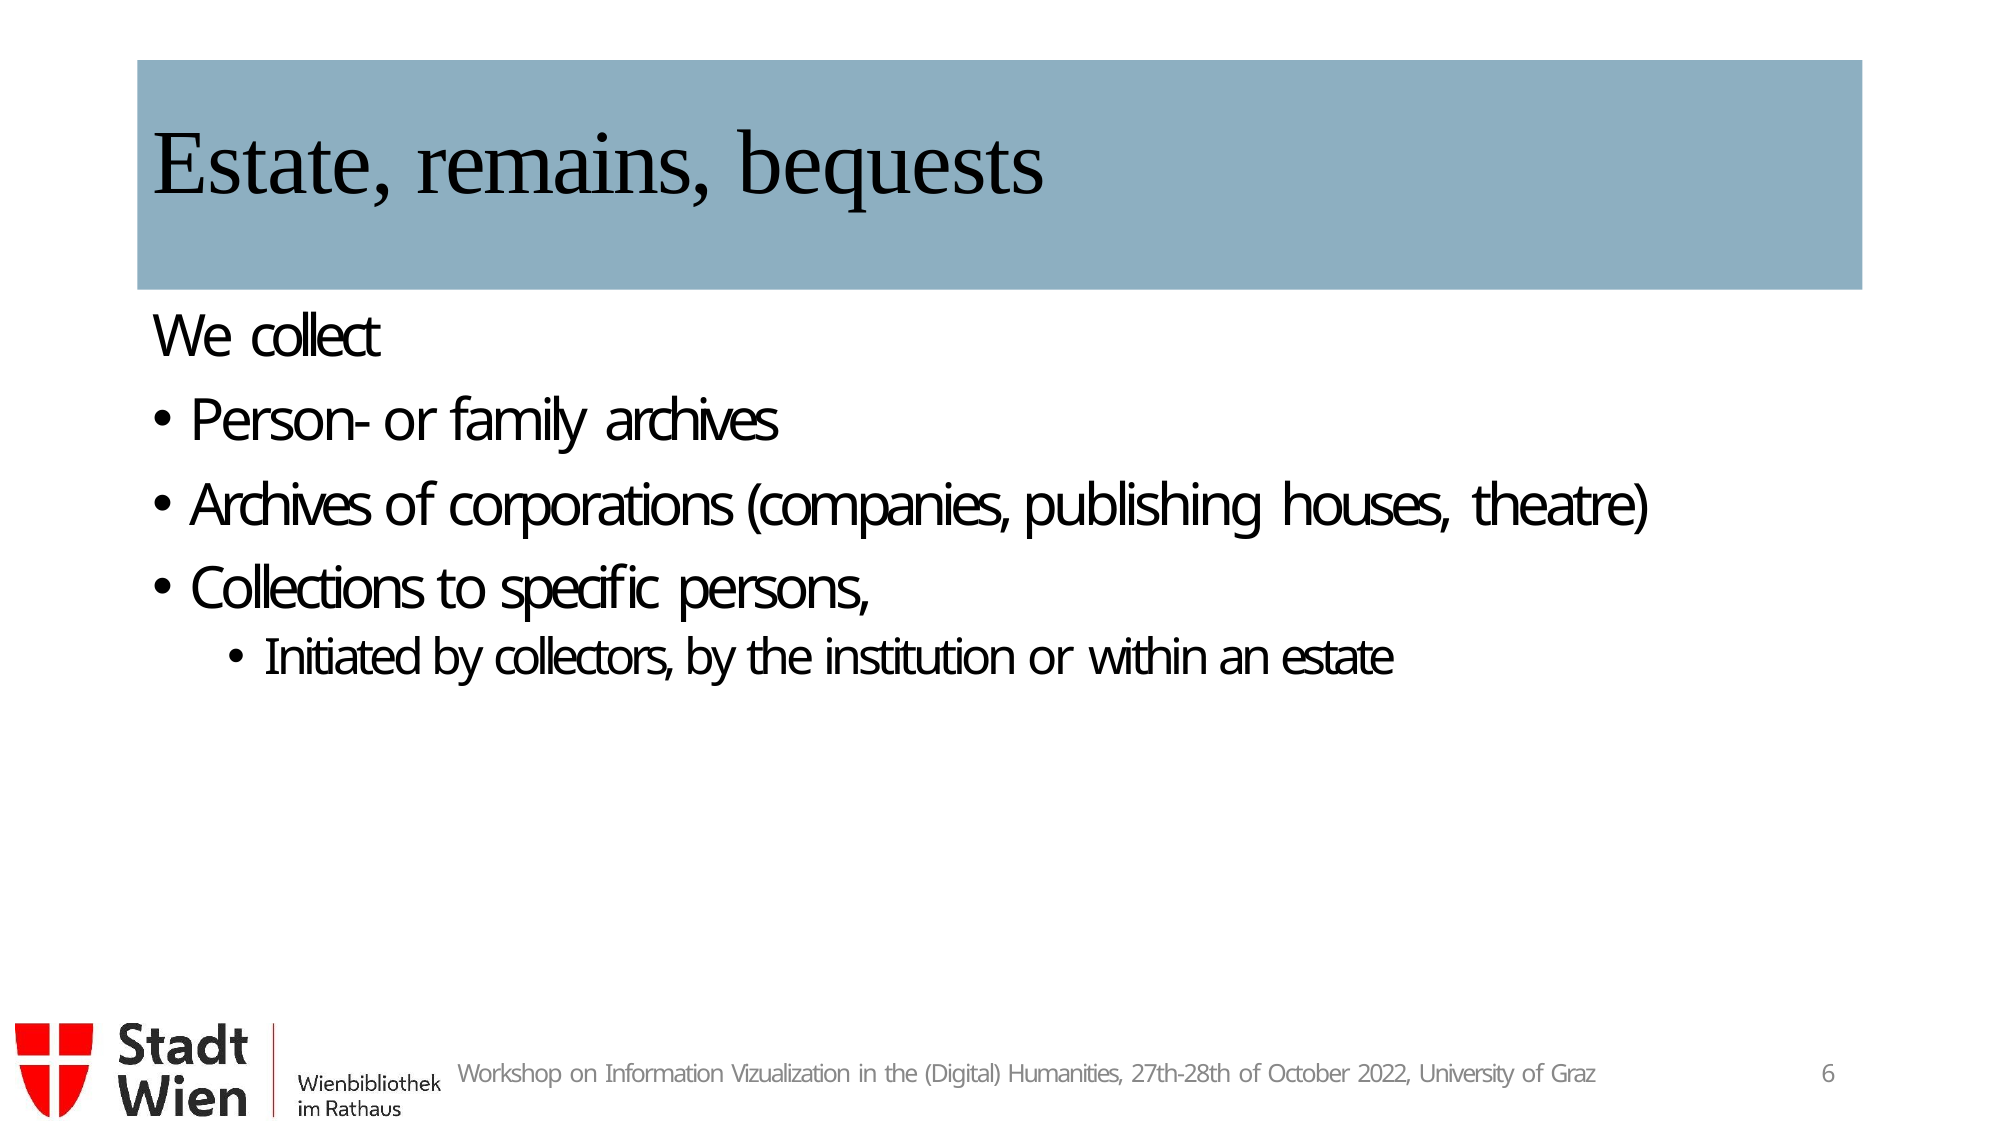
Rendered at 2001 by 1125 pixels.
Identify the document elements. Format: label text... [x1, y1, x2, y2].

text_box Workshop on Information Vizualization in the (Digital) Humanities, 27th-28th of October 2022, University of Graz [455, 1053, 1750, 1088]
slide_number 10 [1815, 1053, 1855, 1125]
text_box We collect Person- or family archives Archives of corporations (companies, publishing houses, theatre) Collections to specific persons, Initiated by collectors, by the institution or within an estate [150, 282, 1684, 685]
title Estate, remains, bequests [137, 60, 1863, 290]
picture [15, 1023, 441, 1121]
